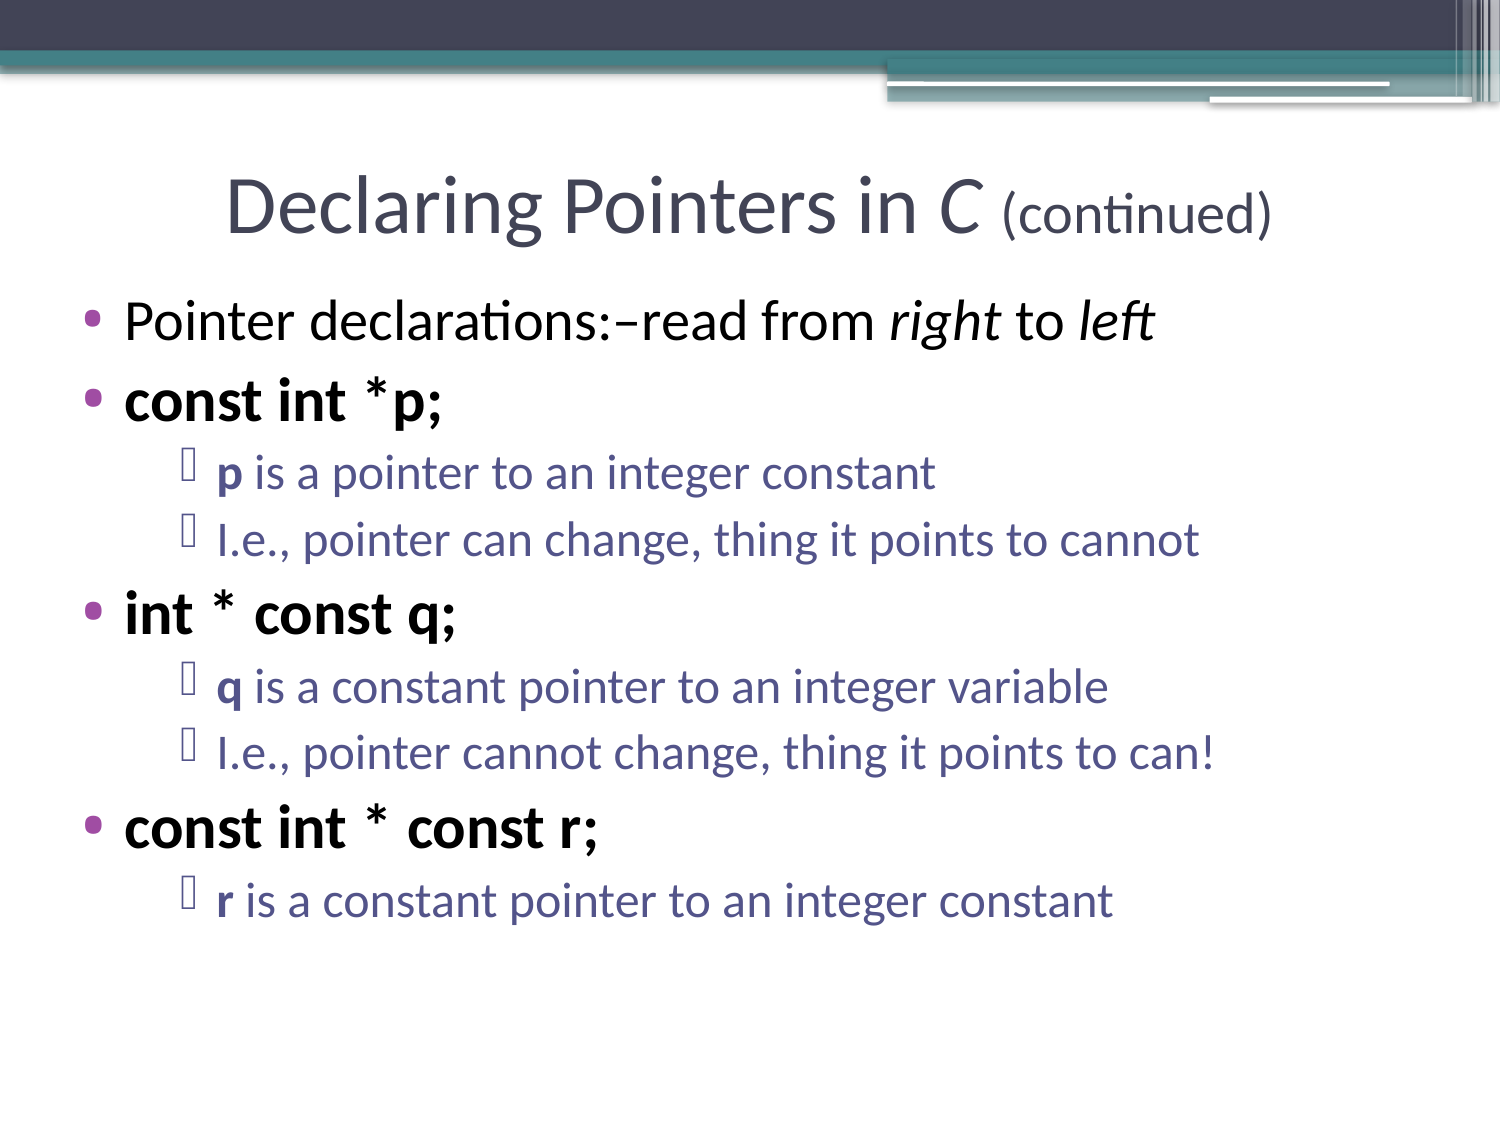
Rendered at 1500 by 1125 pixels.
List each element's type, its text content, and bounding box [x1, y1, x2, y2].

title Declaring Pointers in C (continued) [75, 112, 1425, 275]
list Pointer declarations:–read from right to left const int *p; p is a pointer to an integer constant I.e., pointer can change, thing it points to cannot int * const q; q is a constant pointer to an integer variable I.e., pointer cannot change, thing it points to can! const int * const r; r is a constant pointer to an integer constant [50, 275, 1450, 1050]
